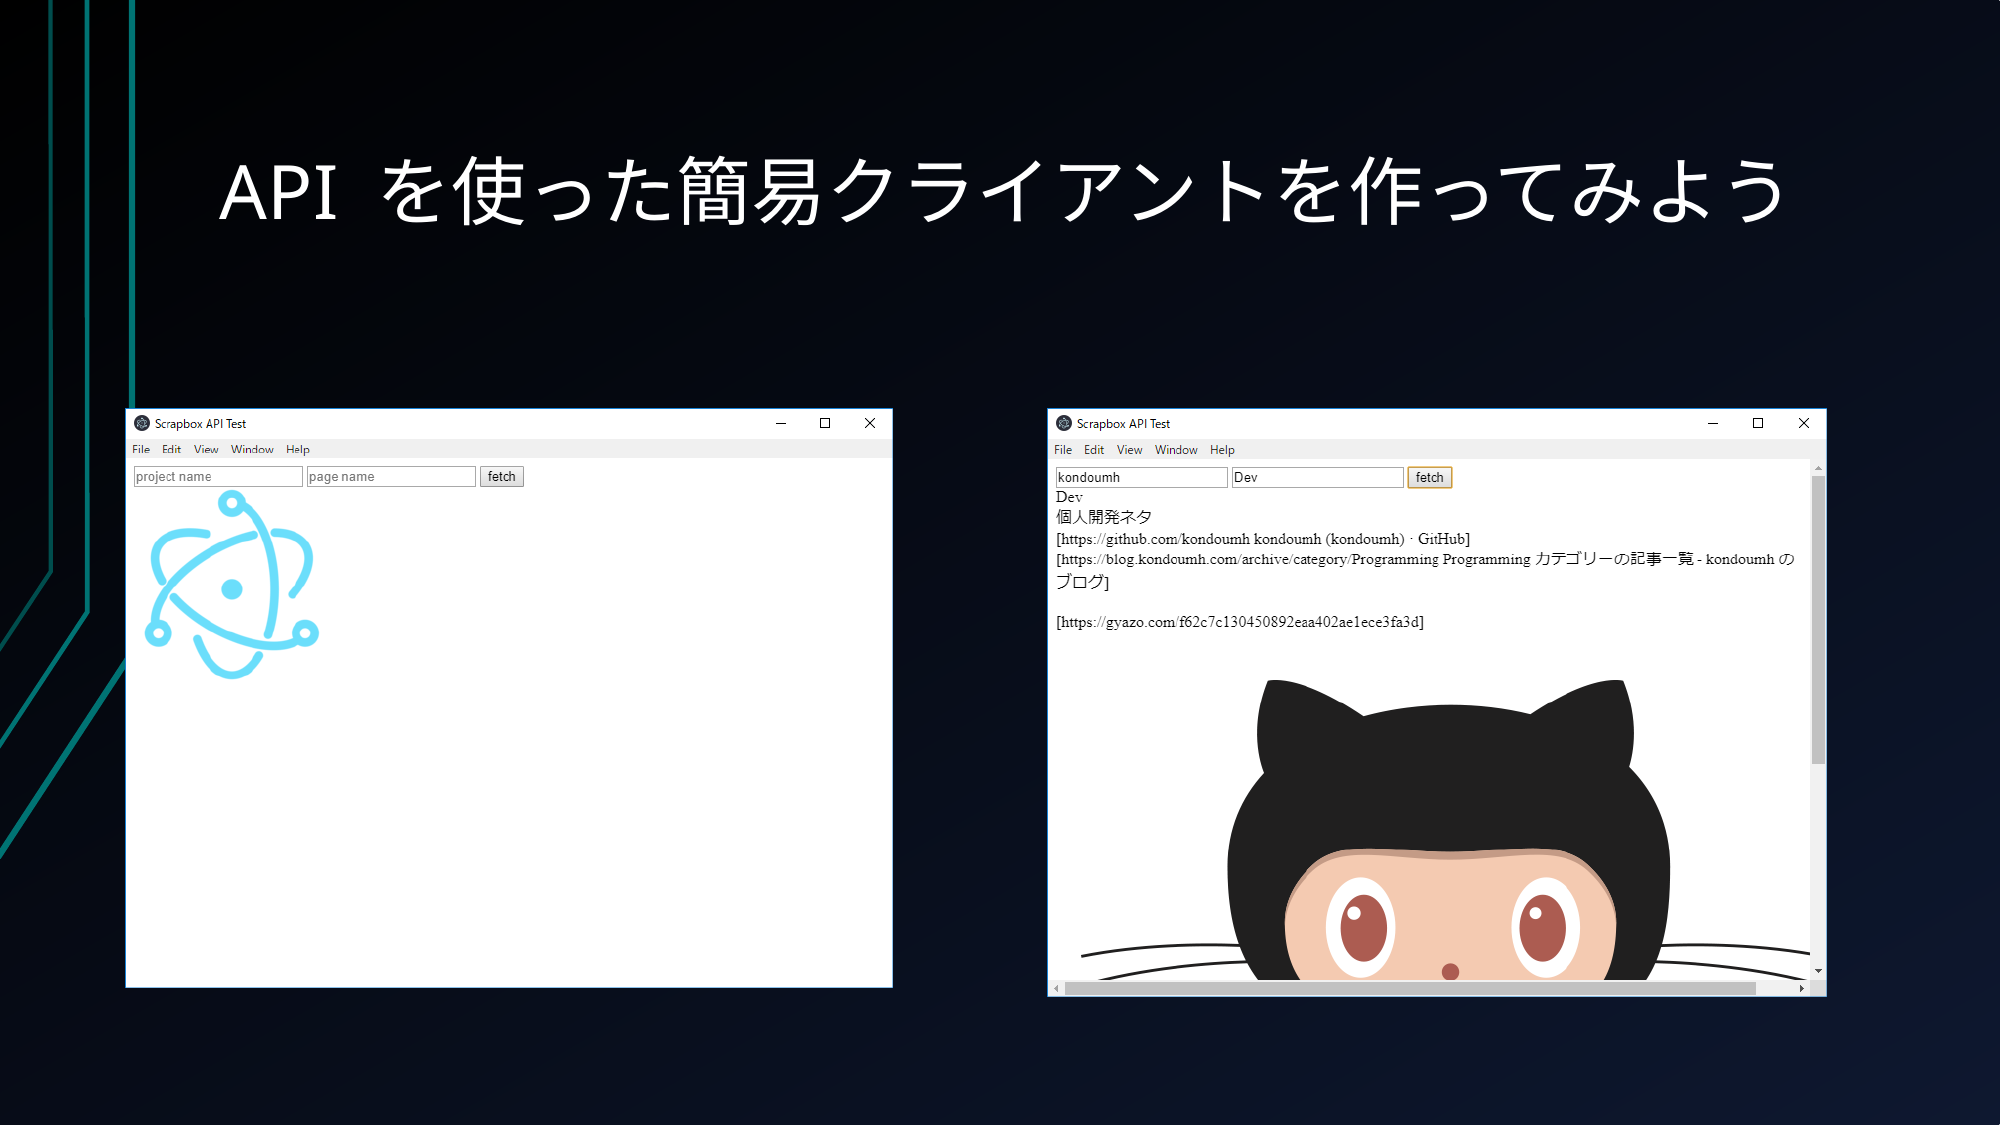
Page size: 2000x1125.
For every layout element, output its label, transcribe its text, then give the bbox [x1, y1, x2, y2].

picture [1046, 408, 1827, 998]
picture [125, 408, 894, 988]
title API を使った簡易クライアントを作ってみよう [199, 45, 1900, 246]
